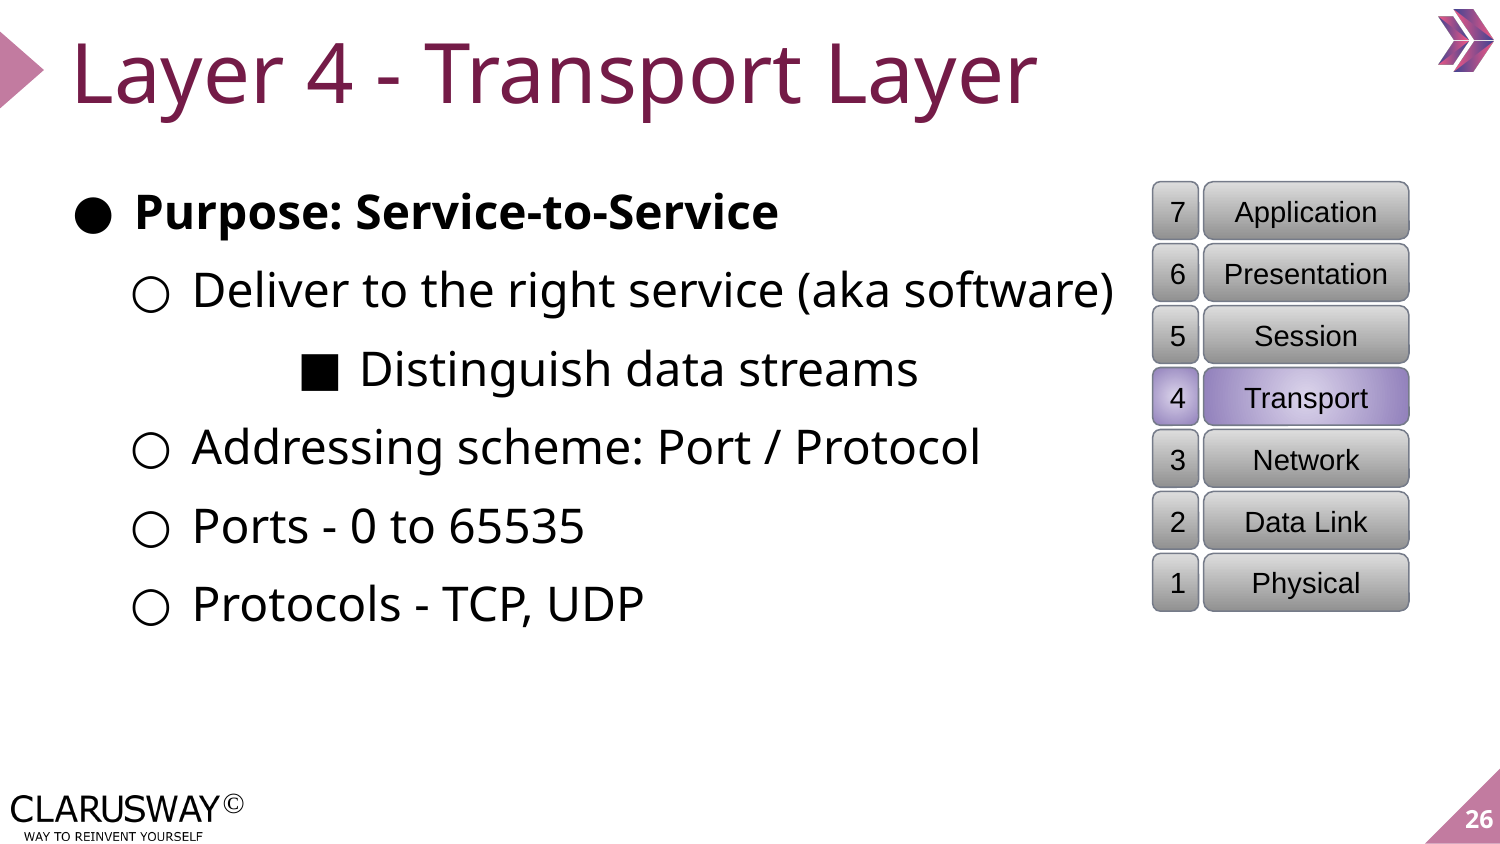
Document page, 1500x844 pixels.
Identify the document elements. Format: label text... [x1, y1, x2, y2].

text_box 1 [1152, 553, 1199, 612]
text_box Physical [1203, 553, 1409, 612]
text_box Purpose: Service-to-Service Deliver to the right service (aka software) Distinguish data streams Addressing scheme: Port / Protocol Ports - 0 to 65535 Protocols - TCP, UDP [43, 166, 1143, 723]
text_box Data Link [1203, 491, 1409, 550]
text_box Network [1203, 429, 1409, 488]
text_box 3 [1152, 429, 1199, 488]
slide_number 26 [1418, 760, 1494, 838]
picture [11, 795, 220, 841]
text_box Application [1203, 181, 1409, 240]
text_box Transport [1203, 367, 1409, 426]
text_box 6 [1152, 243, 1199, 302]
text_box Session [1203, 305, 1409, 364]
title Layer 4 - Transport Layer [70, 28, 1381, 132]
text_box 5 [1152, 305, 1199, 364]
text_box 2 [1152, 491, 1199, 550]
text_box 7 [1152, 181, 1199, 240]
picture [1438, 9, 1494, 72]
text_box 4 [1152, 367, 1199, 426]
text_box Presentation [1203, 243, 1409, 302]
